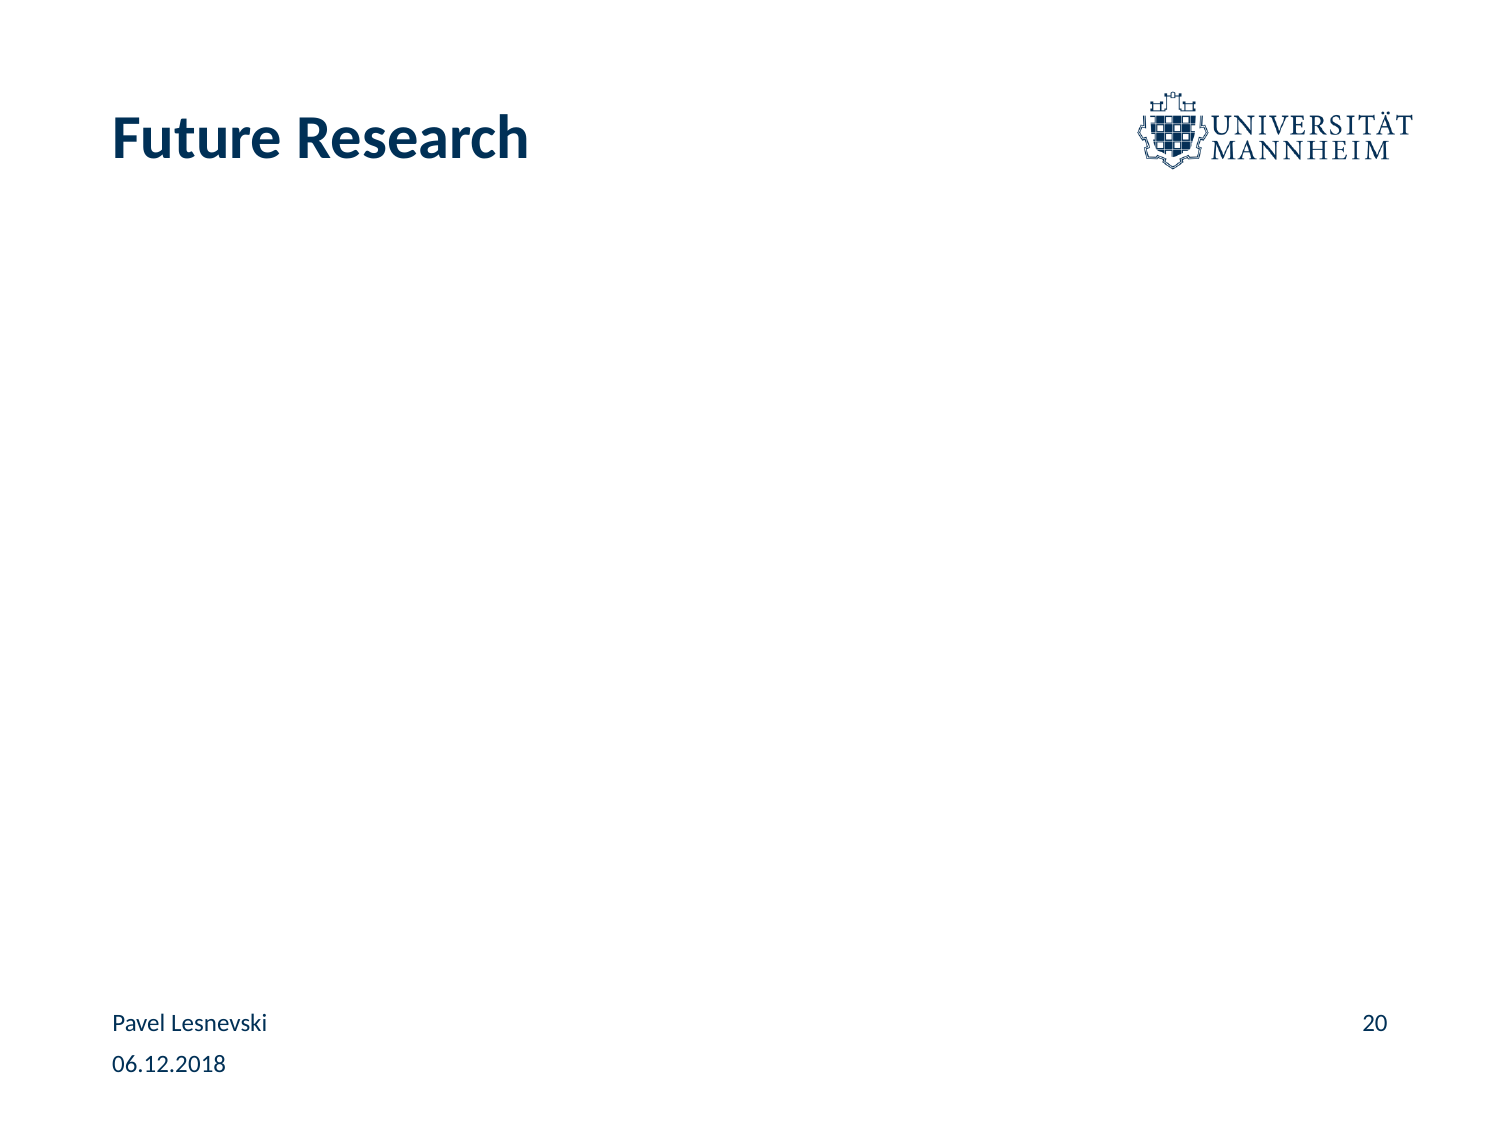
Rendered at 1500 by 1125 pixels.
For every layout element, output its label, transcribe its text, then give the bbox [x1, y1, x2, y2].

title Future Research [112, 95, 1011, 284]
footer Pavel Lesnevski [112, 1006, 588, 1036]
picture [1095, 58, 1454, 211]
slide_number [112, 1047, 463, 1078]
slide_number 20 [1214, 1006, 1388, 1036]
